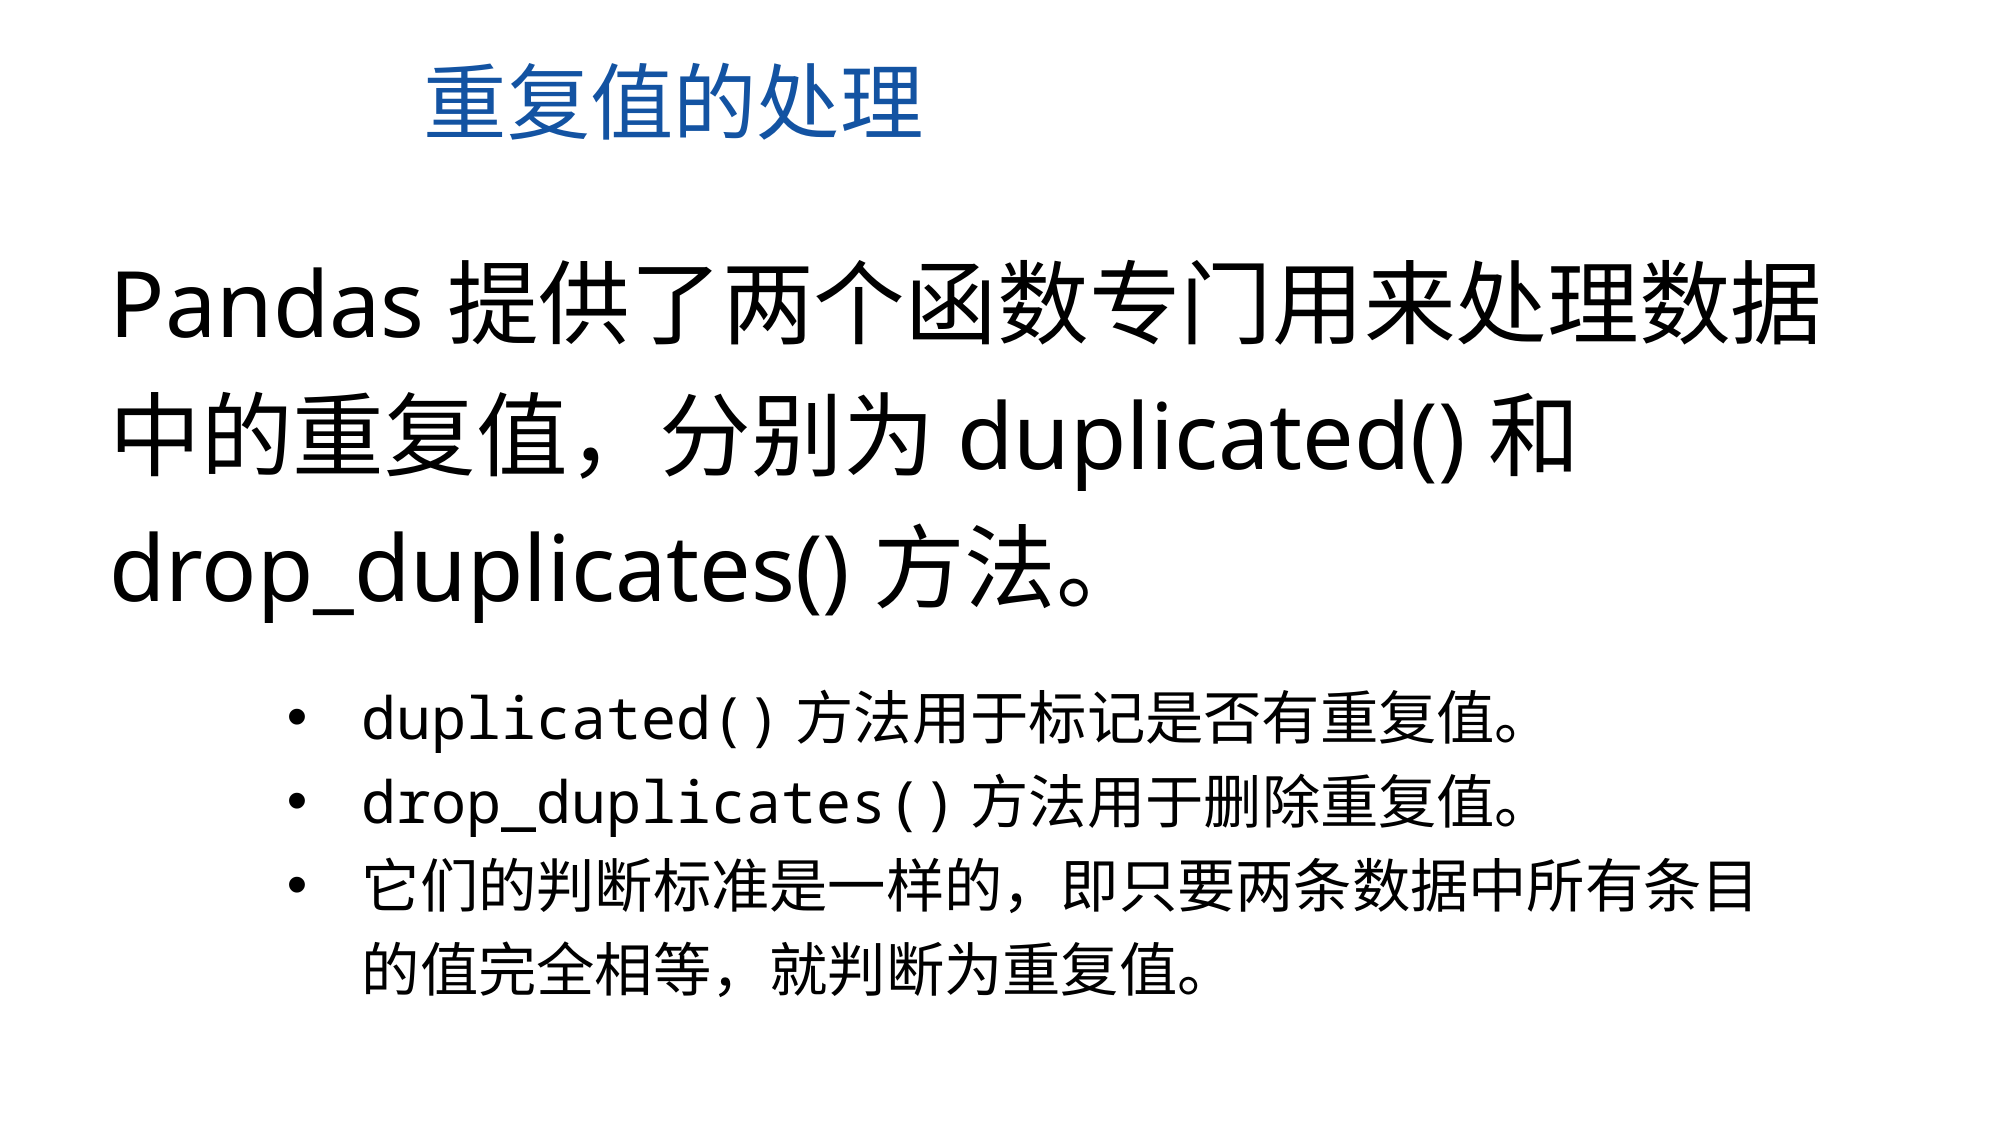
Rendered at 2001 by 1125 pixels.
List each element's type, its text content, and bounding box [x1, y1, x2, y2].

text_box Pandas提供了两个函数专门用来处理数据中的重复值，分别为duplicated()和drop_duplicates()方法。 [94, 216, 1898, 628]
text_box 重复值的处理 [409, 43, 1292, 158]
text_box duplicated()方法用于标记是否有重复值。 drop_duplicates()方法用于删除重复值。 它们的判断标准是一样的，即只要两条数据中所有条目的值完全相等，就判断为重复值。 [272, 660, 1794, 1011]
